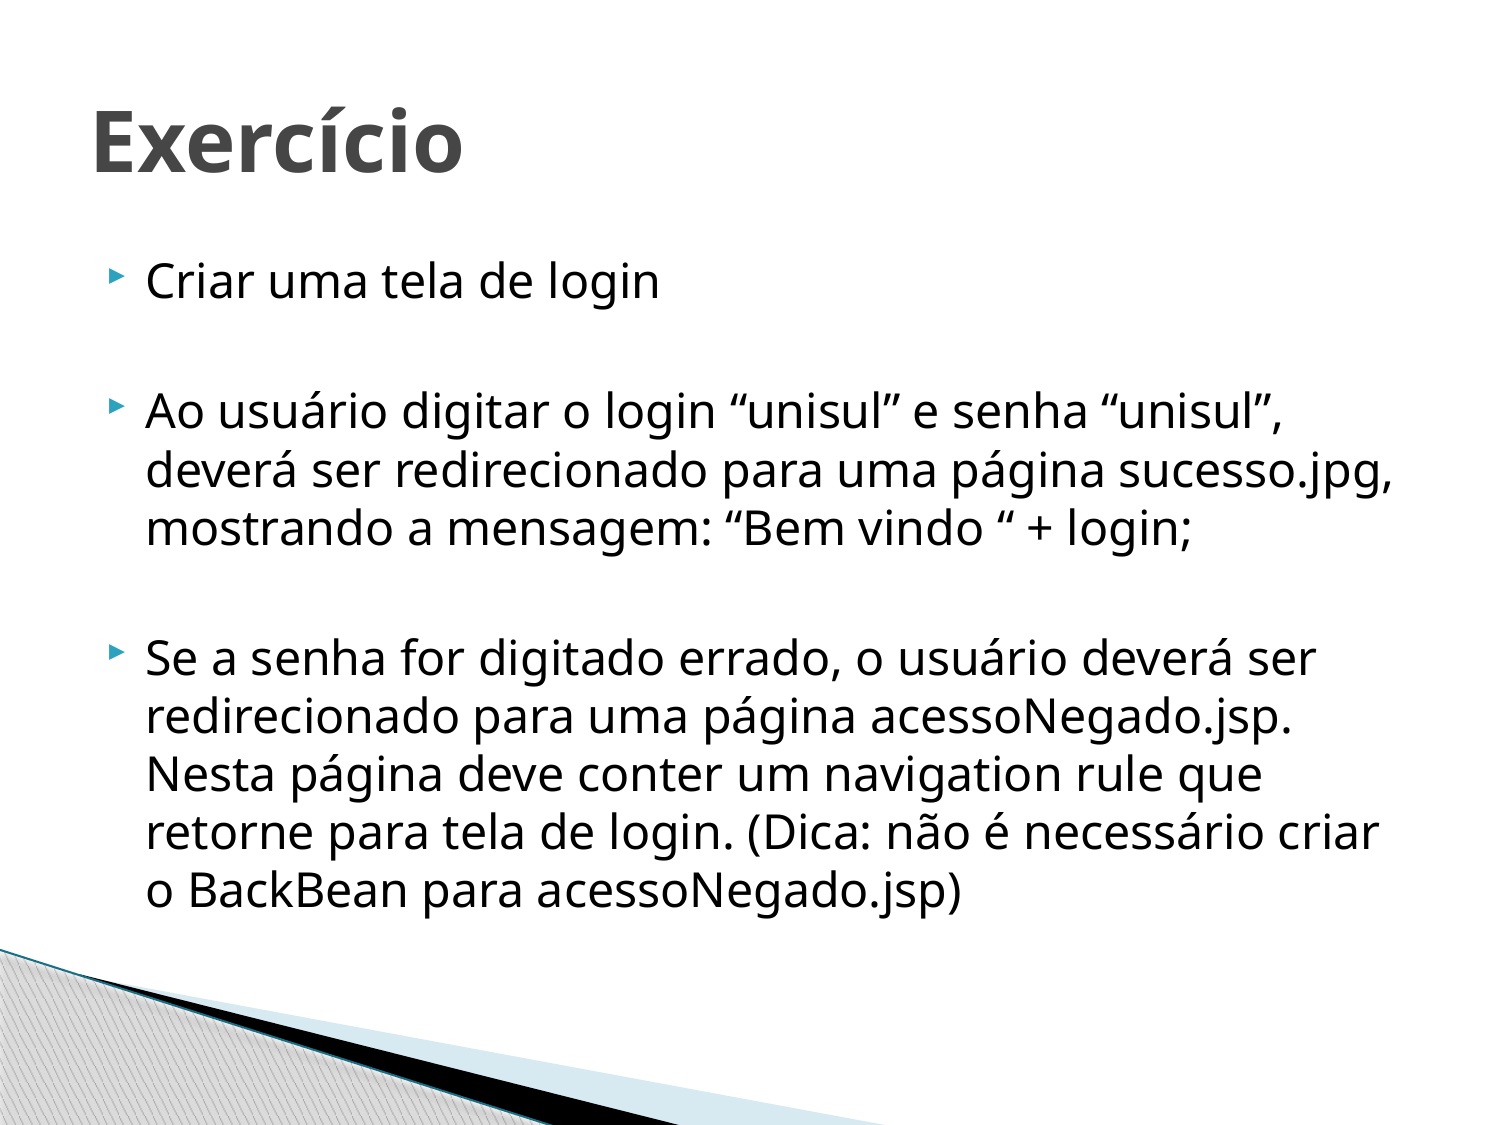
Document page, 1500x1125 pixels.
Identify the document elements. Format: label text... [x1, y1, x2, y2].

list Criar uma tela de login Ao usuário digitar o login “unisul” e senha “unisul”, deverá ser redirecionado para uma página sucesso.jpg, mostrando a mensagem: “Bem vindo “ + login; Se a senha for digitado errado, o usuário deverá ser redirecionado para uma página acessoNegado.jsp. Nesta página deve conter um navigation rule que retorne para tela de login. (Dica: não é necessário criar o BackBean para acessoNegado.jsp) [75, 243, 1425, 986]
title Exercício [75, 45, 1425, 233]
